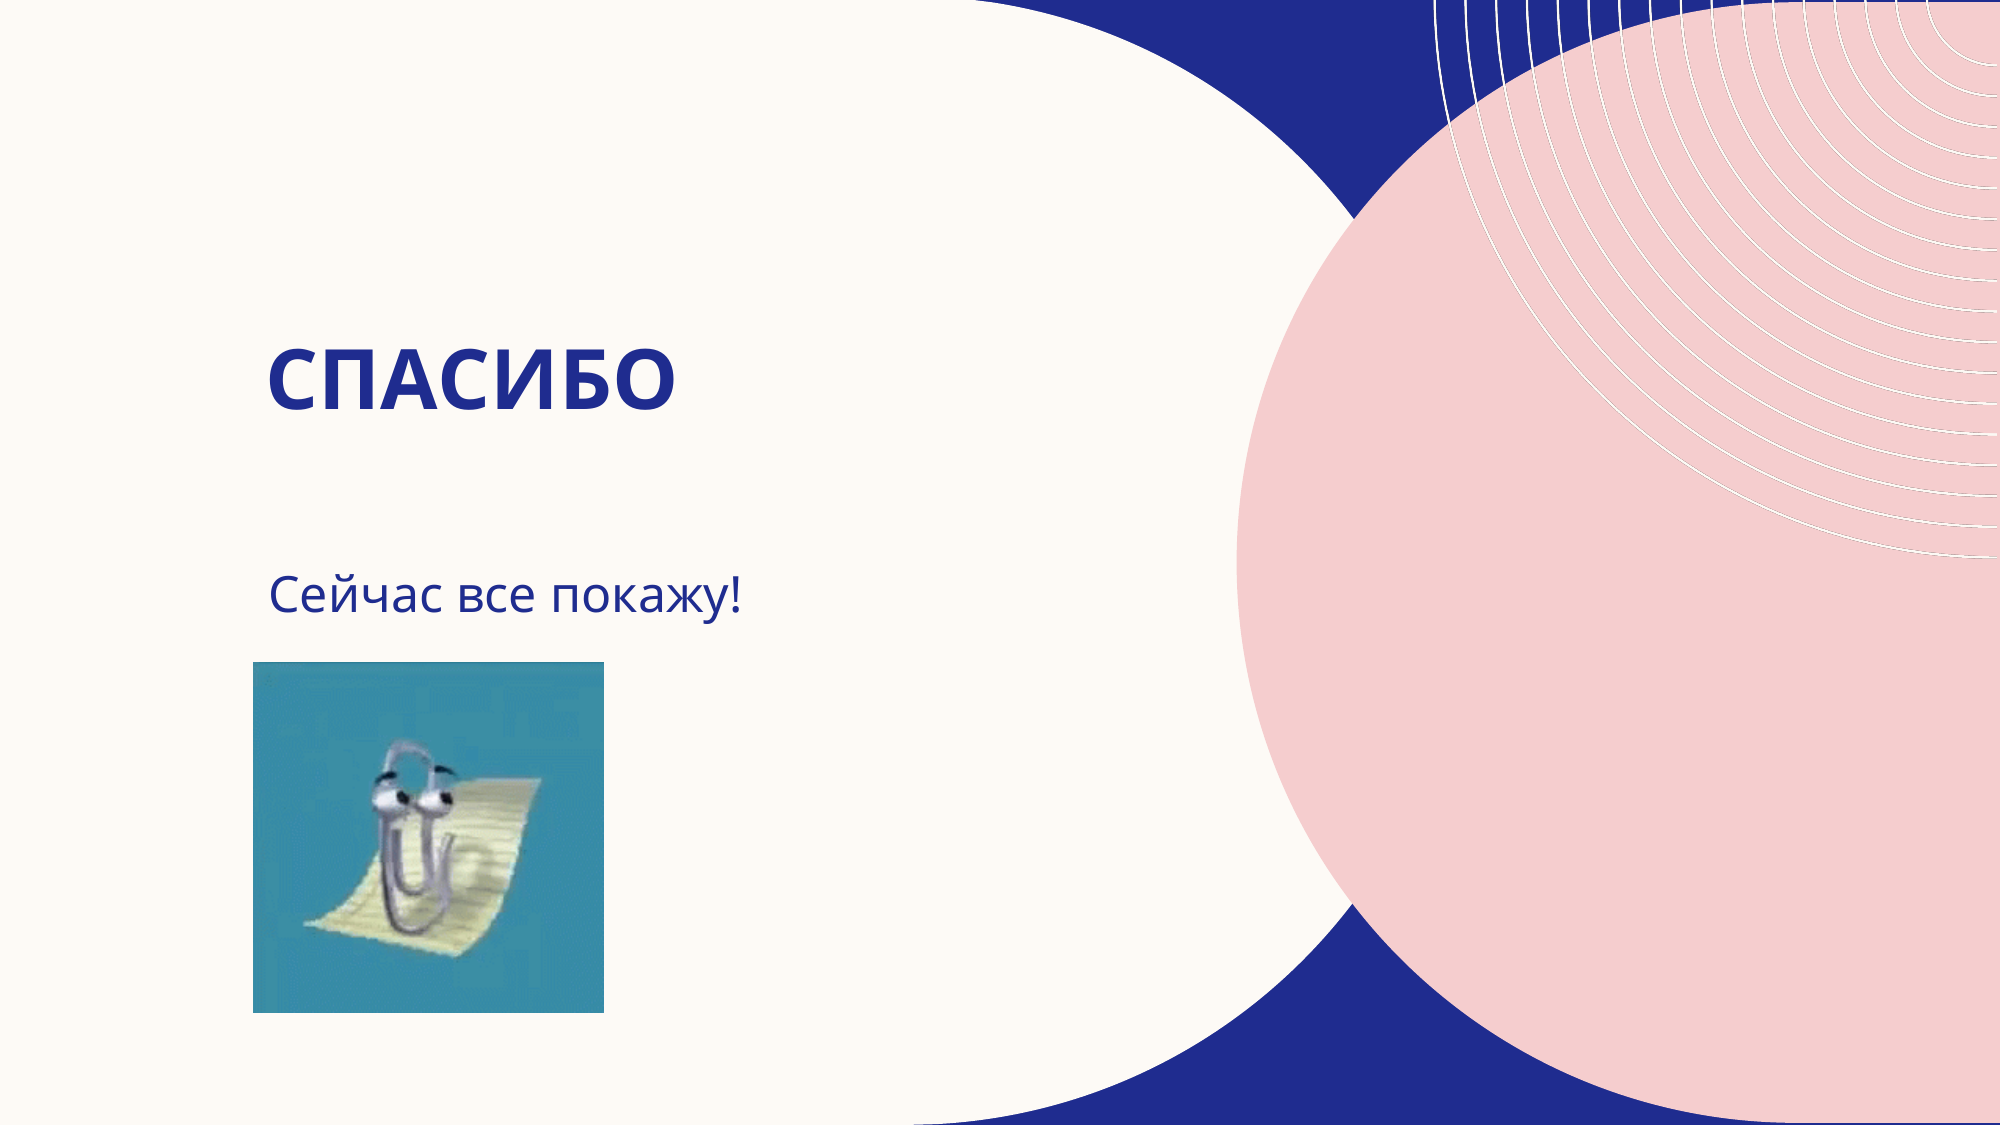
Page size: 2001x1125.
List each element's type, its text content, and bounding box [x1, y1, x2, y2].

picture [253, 662, 604, 1013]
picture [1433, 0, 1997, 559]
title СПАСИБО [250, 323, 935, 434]
subtitle Сейчас все покажу! [253, 562, 938, 920]
